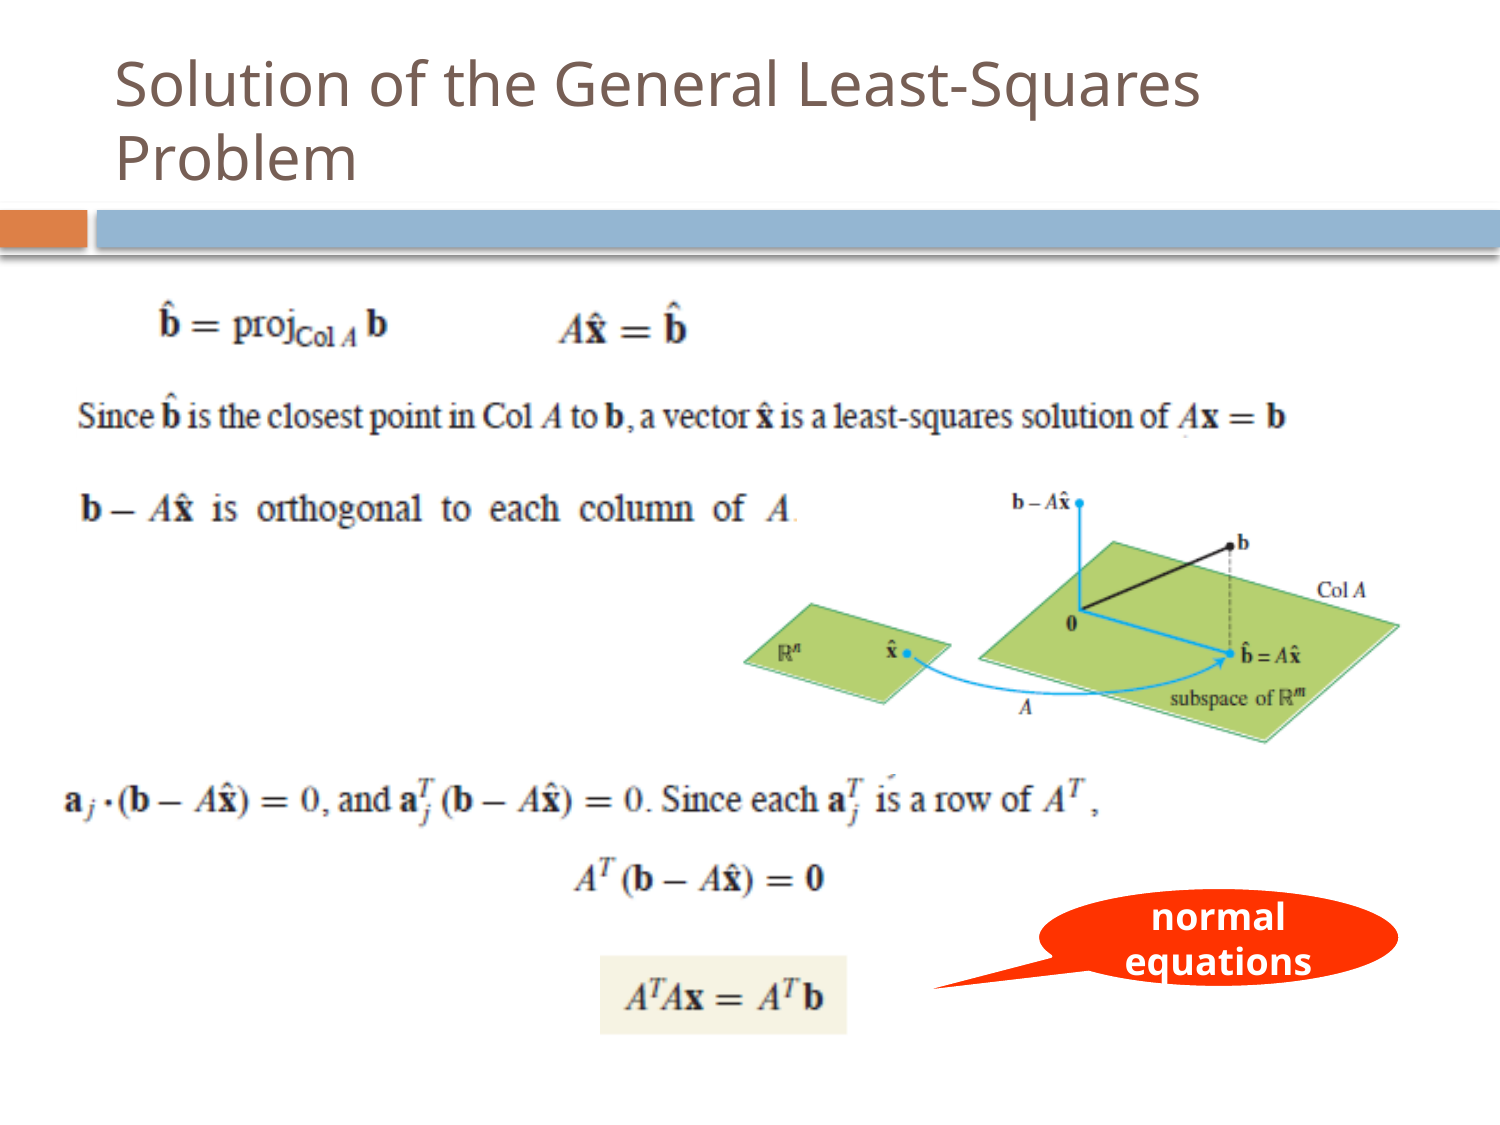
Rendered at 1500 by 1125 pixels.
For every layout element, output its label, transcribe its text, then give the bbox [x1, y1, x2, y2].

picture [599, 949, 851, 1041]
picture [549, 287, 701, 363]
picture [74, 387, 1296, 438]
picture [62, 774, 1163, 914]
picture [74, 474, 1408, 751]
picture [149, 287, 403, 376]
text_box normal equations [906, 885, 1402, 995]
title Solution of the General Least-Squares Problem [99, 37, 1438, 200]
